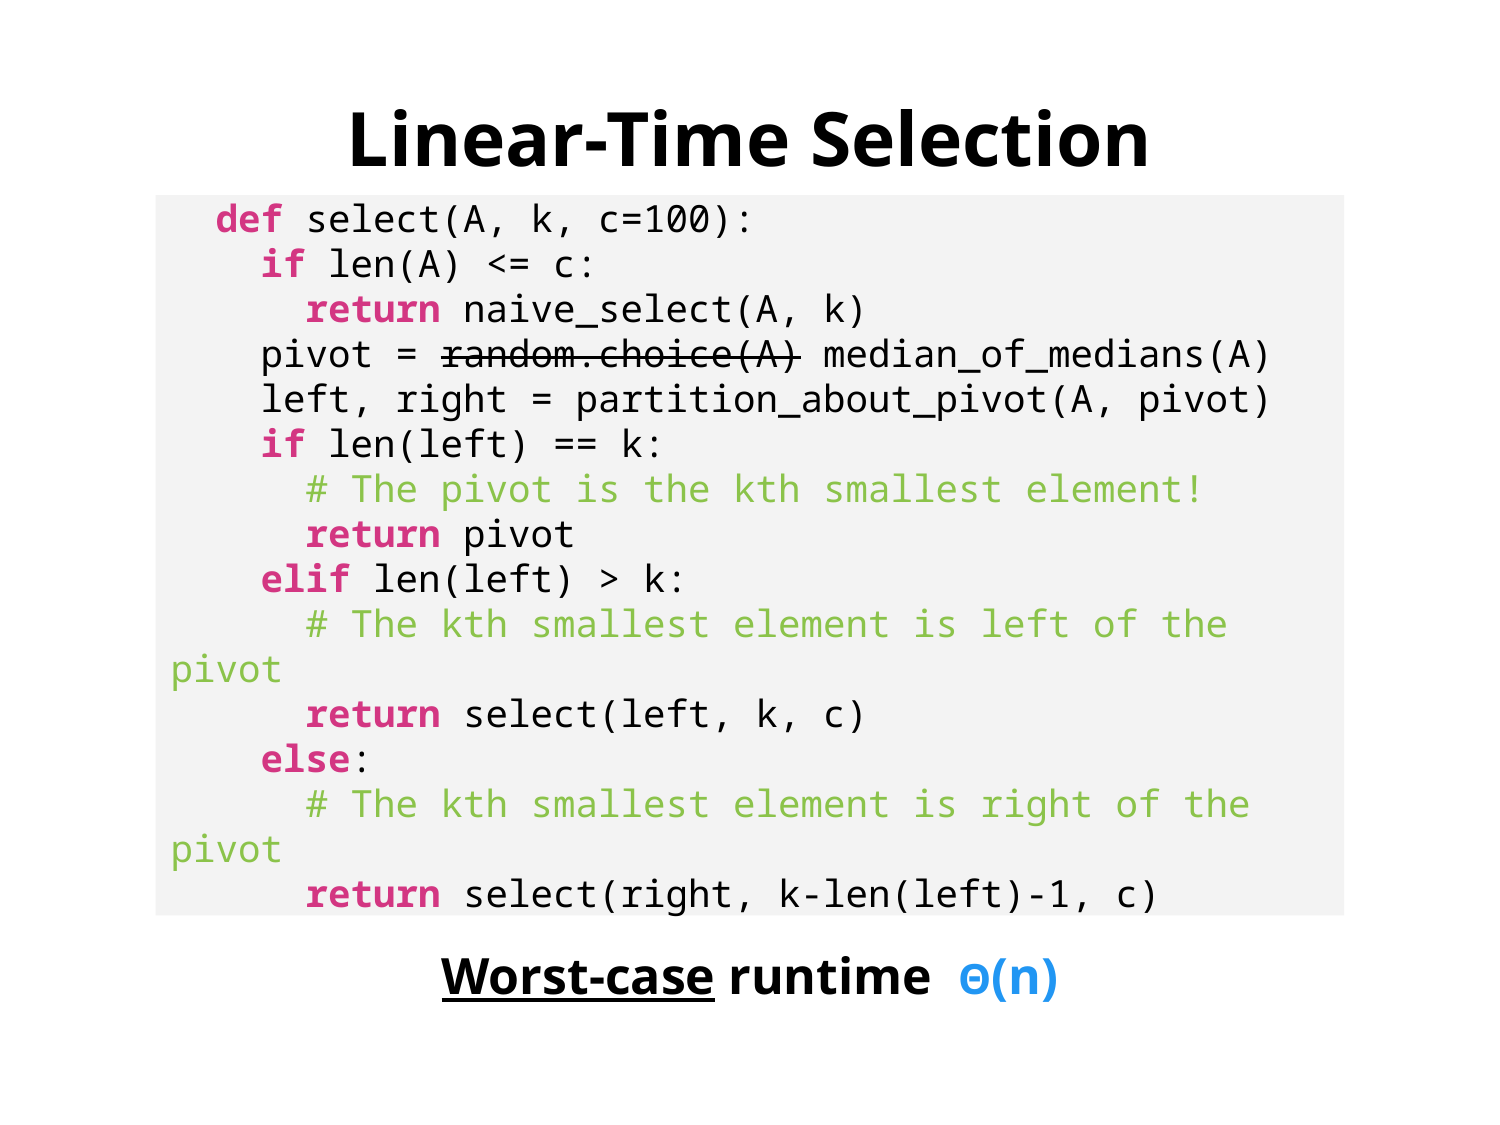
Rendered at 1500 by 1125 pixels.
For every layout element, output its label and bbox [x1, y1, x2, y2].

text_box [76, 76, 1424, 1034]
